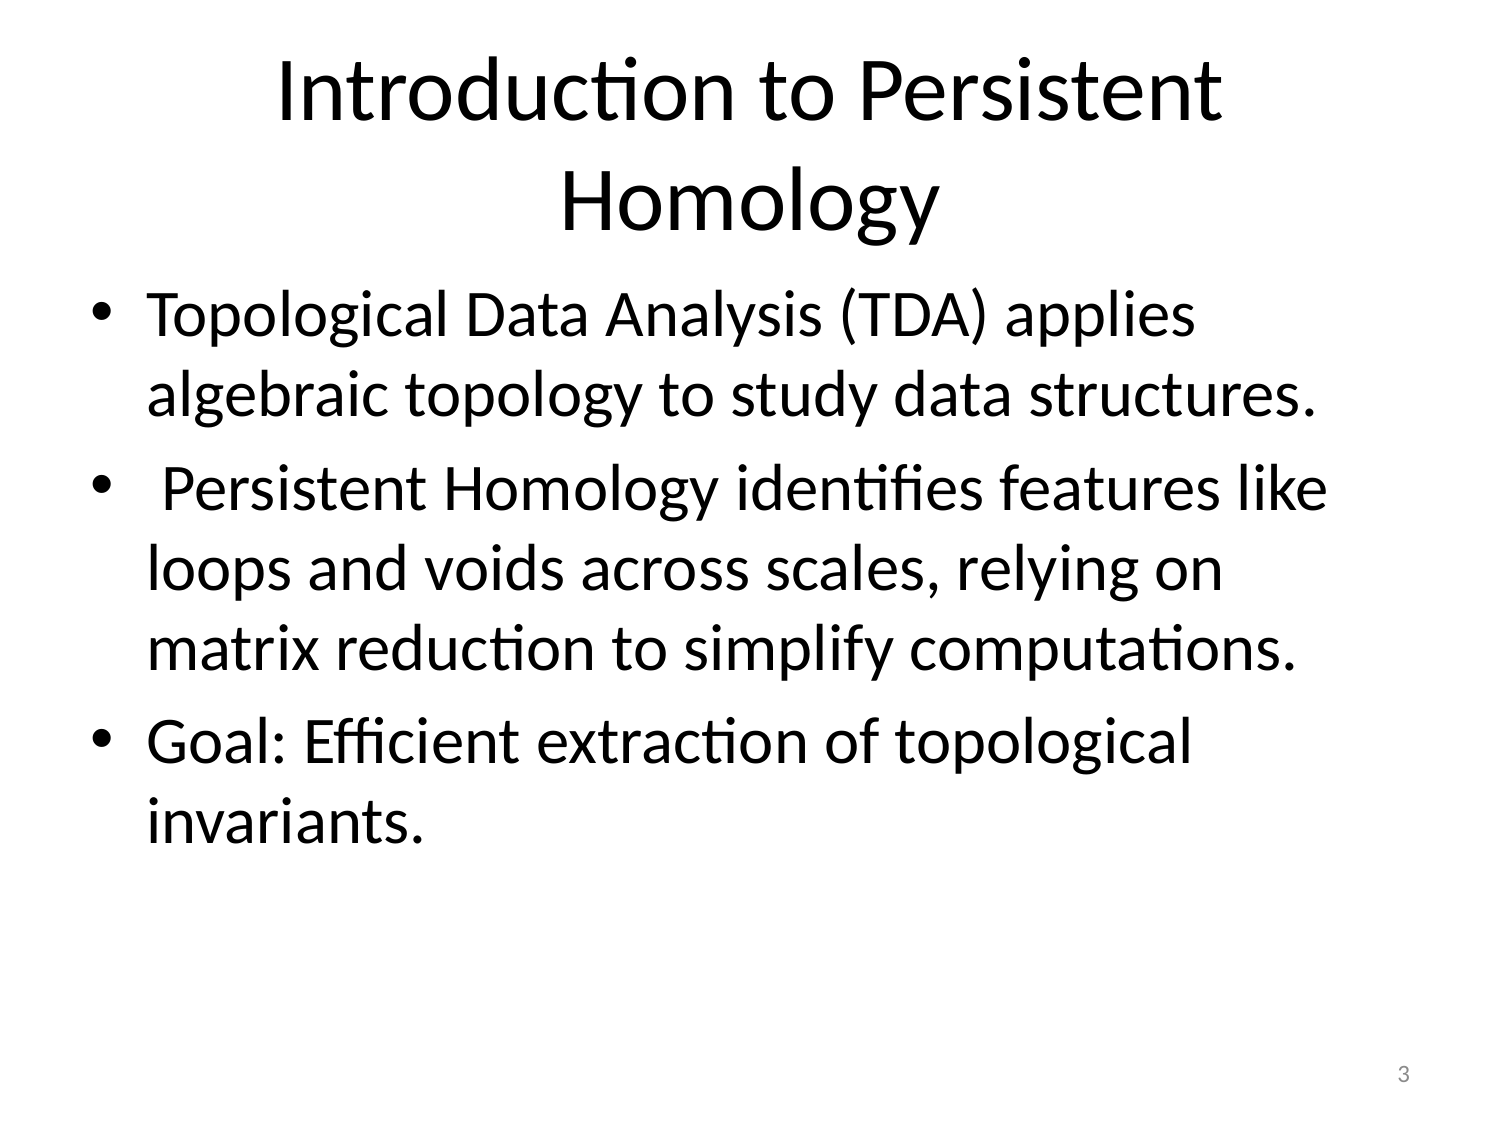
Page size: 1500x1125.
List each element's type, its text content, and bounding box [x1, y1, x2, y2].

title Introduction to Persistent Homology [75, 45, 1425, 233]
slide_number 3 [1074, 1042, 1425, 1103]
list Topological Data Analysis (TDA) applies algebraic topology to study data structures. Persistent Homology identifies features like loops and voids across scales, relying on matrix reduction to simplify computations. Goal: Efficient extraction of topological invariants. [75, 262, 1425, 1005]
